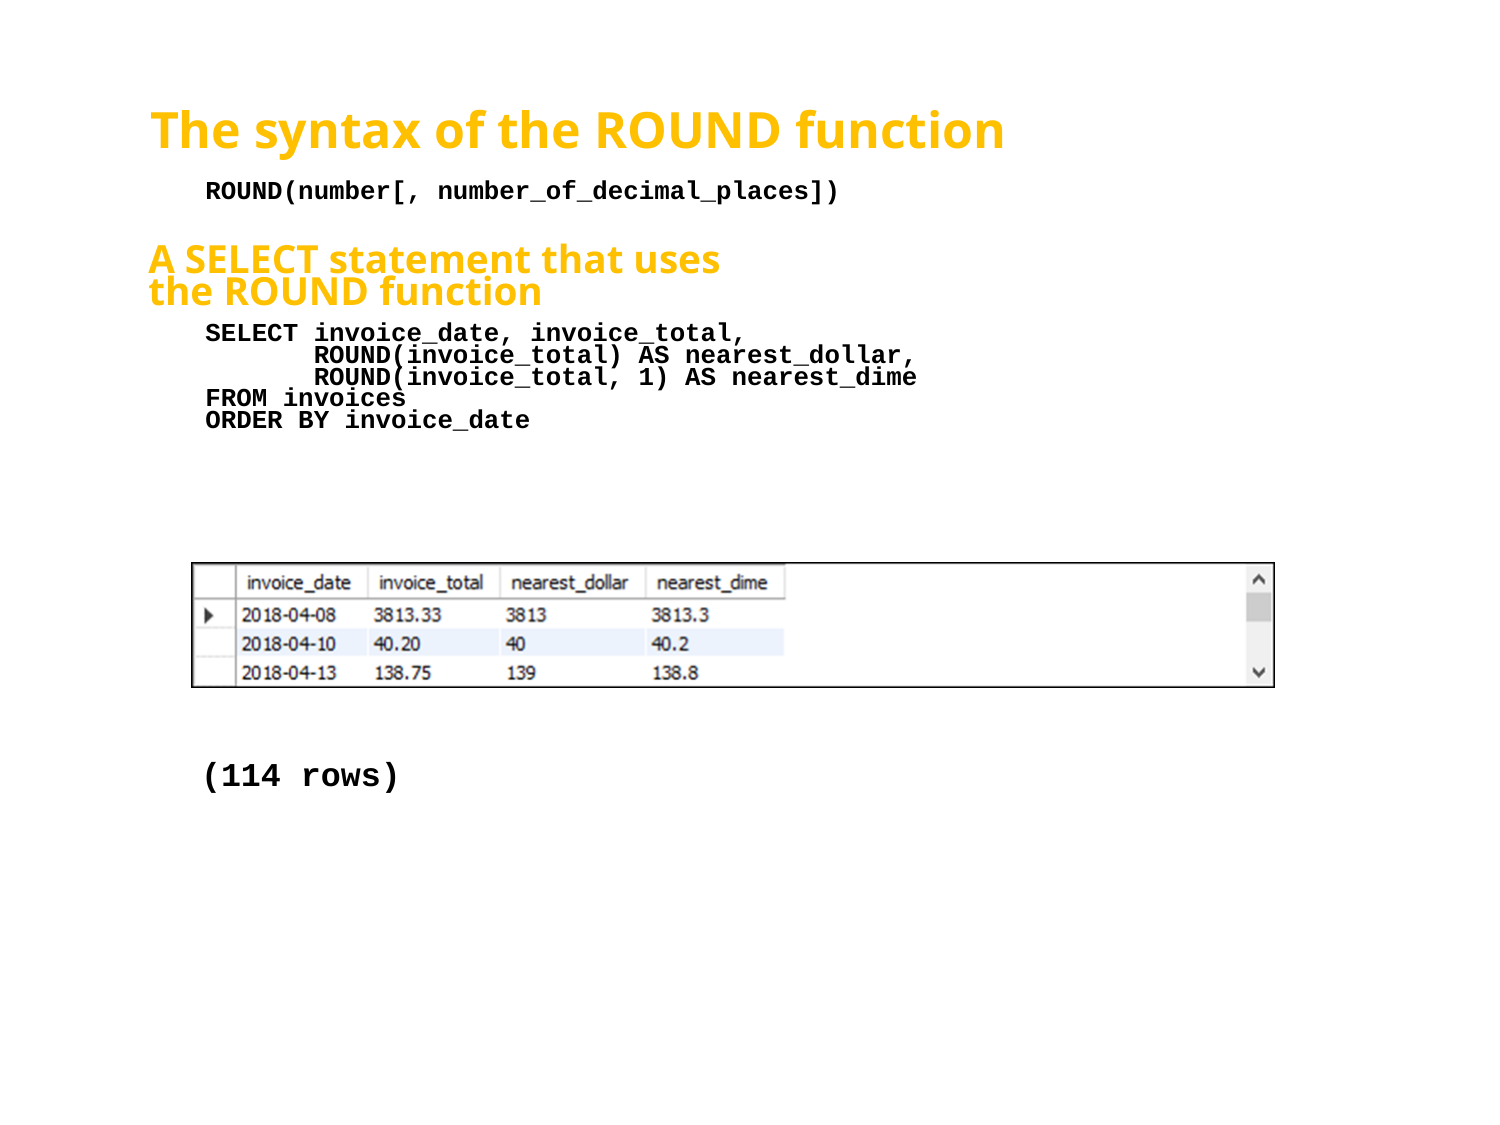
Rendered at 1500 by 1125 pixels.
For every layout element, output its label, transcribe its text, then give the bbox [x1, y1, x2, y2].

list (114 rows) [129, 750, 1338, 850]
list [191, 562, 1276, 688]
title The syntax of the ROUND function [150, 38, 1350, 227]
list ROUND(number[, number_of_decimal_places]) A SELECT statement that uses the ROUND function SELECT invoice_date, invoice_total, ROUND(invoice_total) AS nearest_dollar, ROUND(invoice_total, 1) AS nearest_dime FROM invoices ORDER BY invoice_date [133, 174, 1346, 450]
